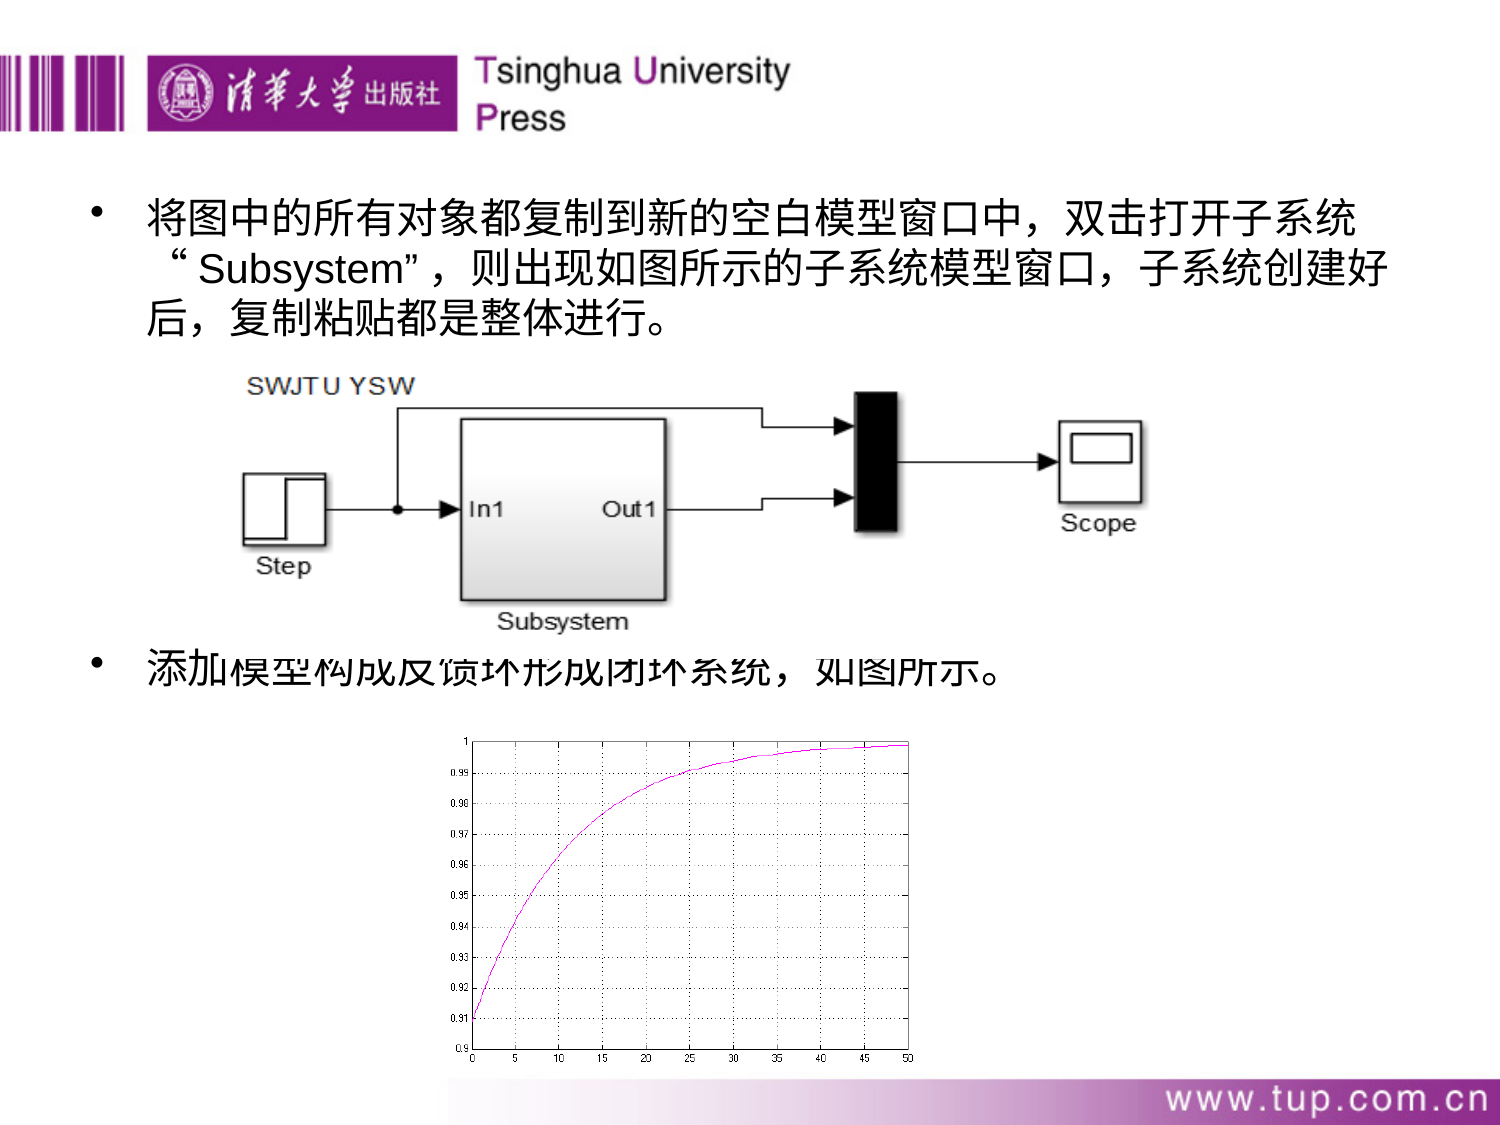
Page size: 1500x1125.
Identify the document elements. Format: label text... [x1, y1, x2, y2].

picture [0, 727, 1500, 1125]
picture [0, 34, 1500, 149]
picture [218, 349, 1169, 659]
list 将图中的所有对象都复制到新的空白模型窗口中，双击打开子系统“Subsystem”，则出现如图所示的子系统模型窗口，子系统创建好后，复制粘贴都是整体进行。 添加模型构成反馈环形成闭环系统，如图所示。 [74, 184, 1426, 1006]
